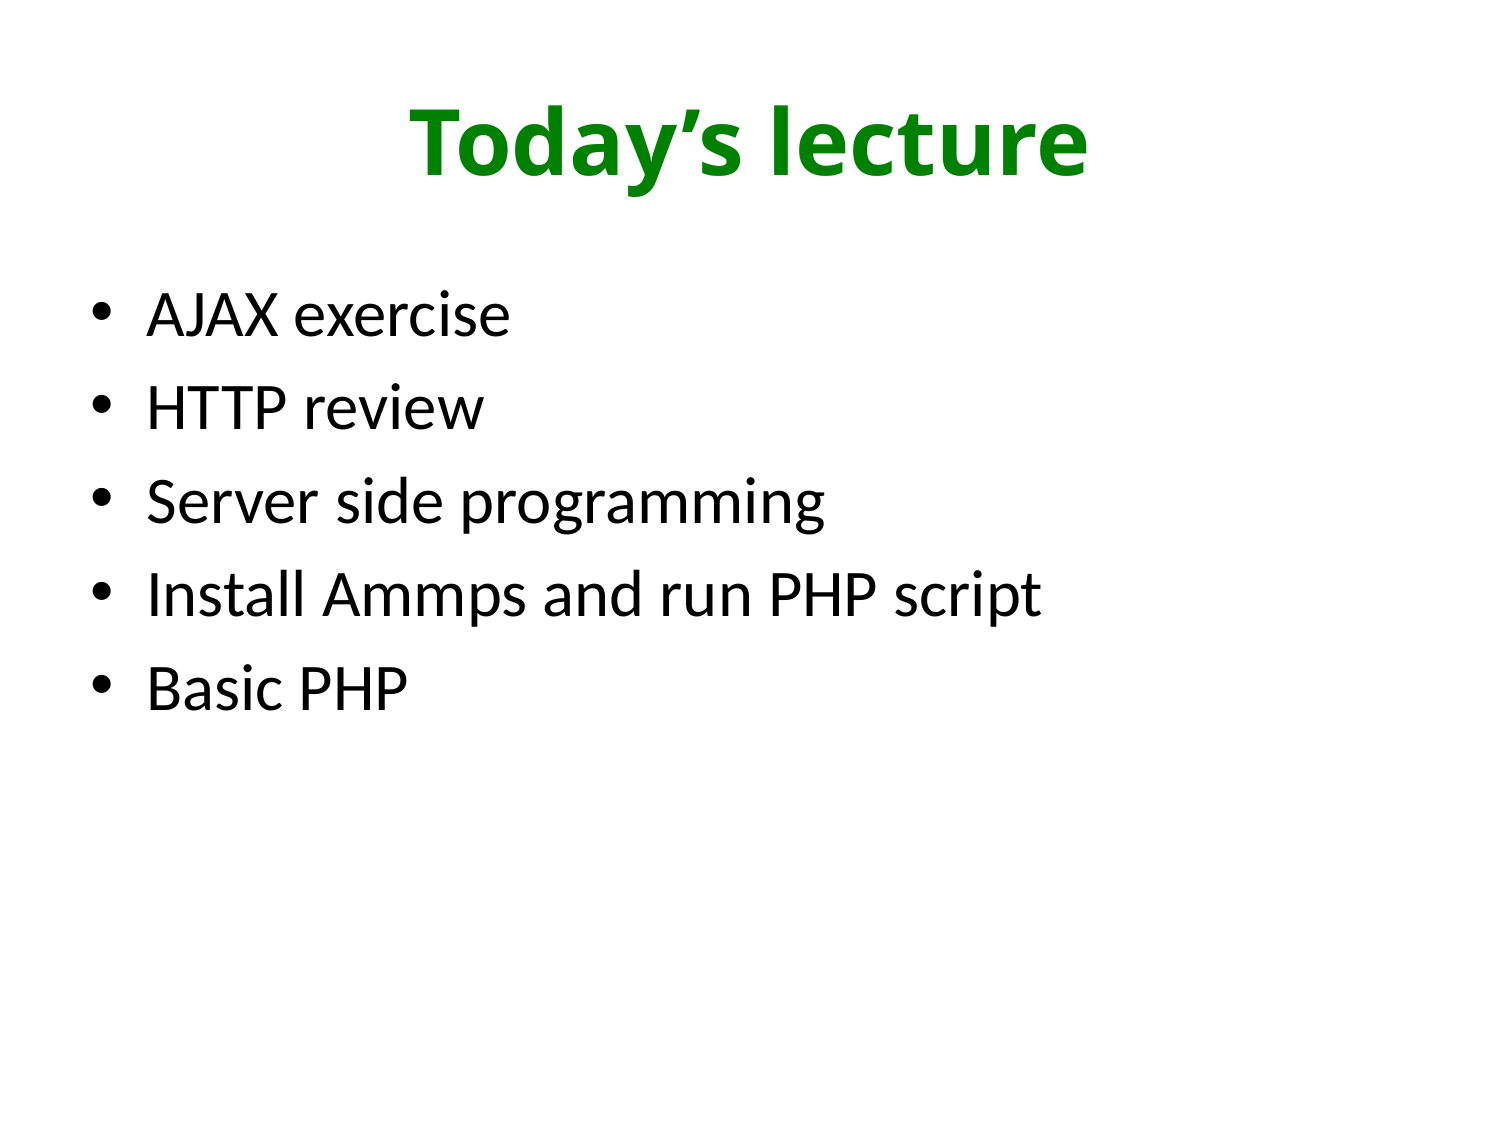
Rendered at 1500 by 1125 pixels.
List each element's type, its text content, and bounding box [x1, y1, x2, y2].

title Today’s lecture [75, 45, 1425, 233]
list AJAX exercise HTTP review Server side programming Install Ammps and run PHP script Basic PHP [75, 262, 1425, 1005]
